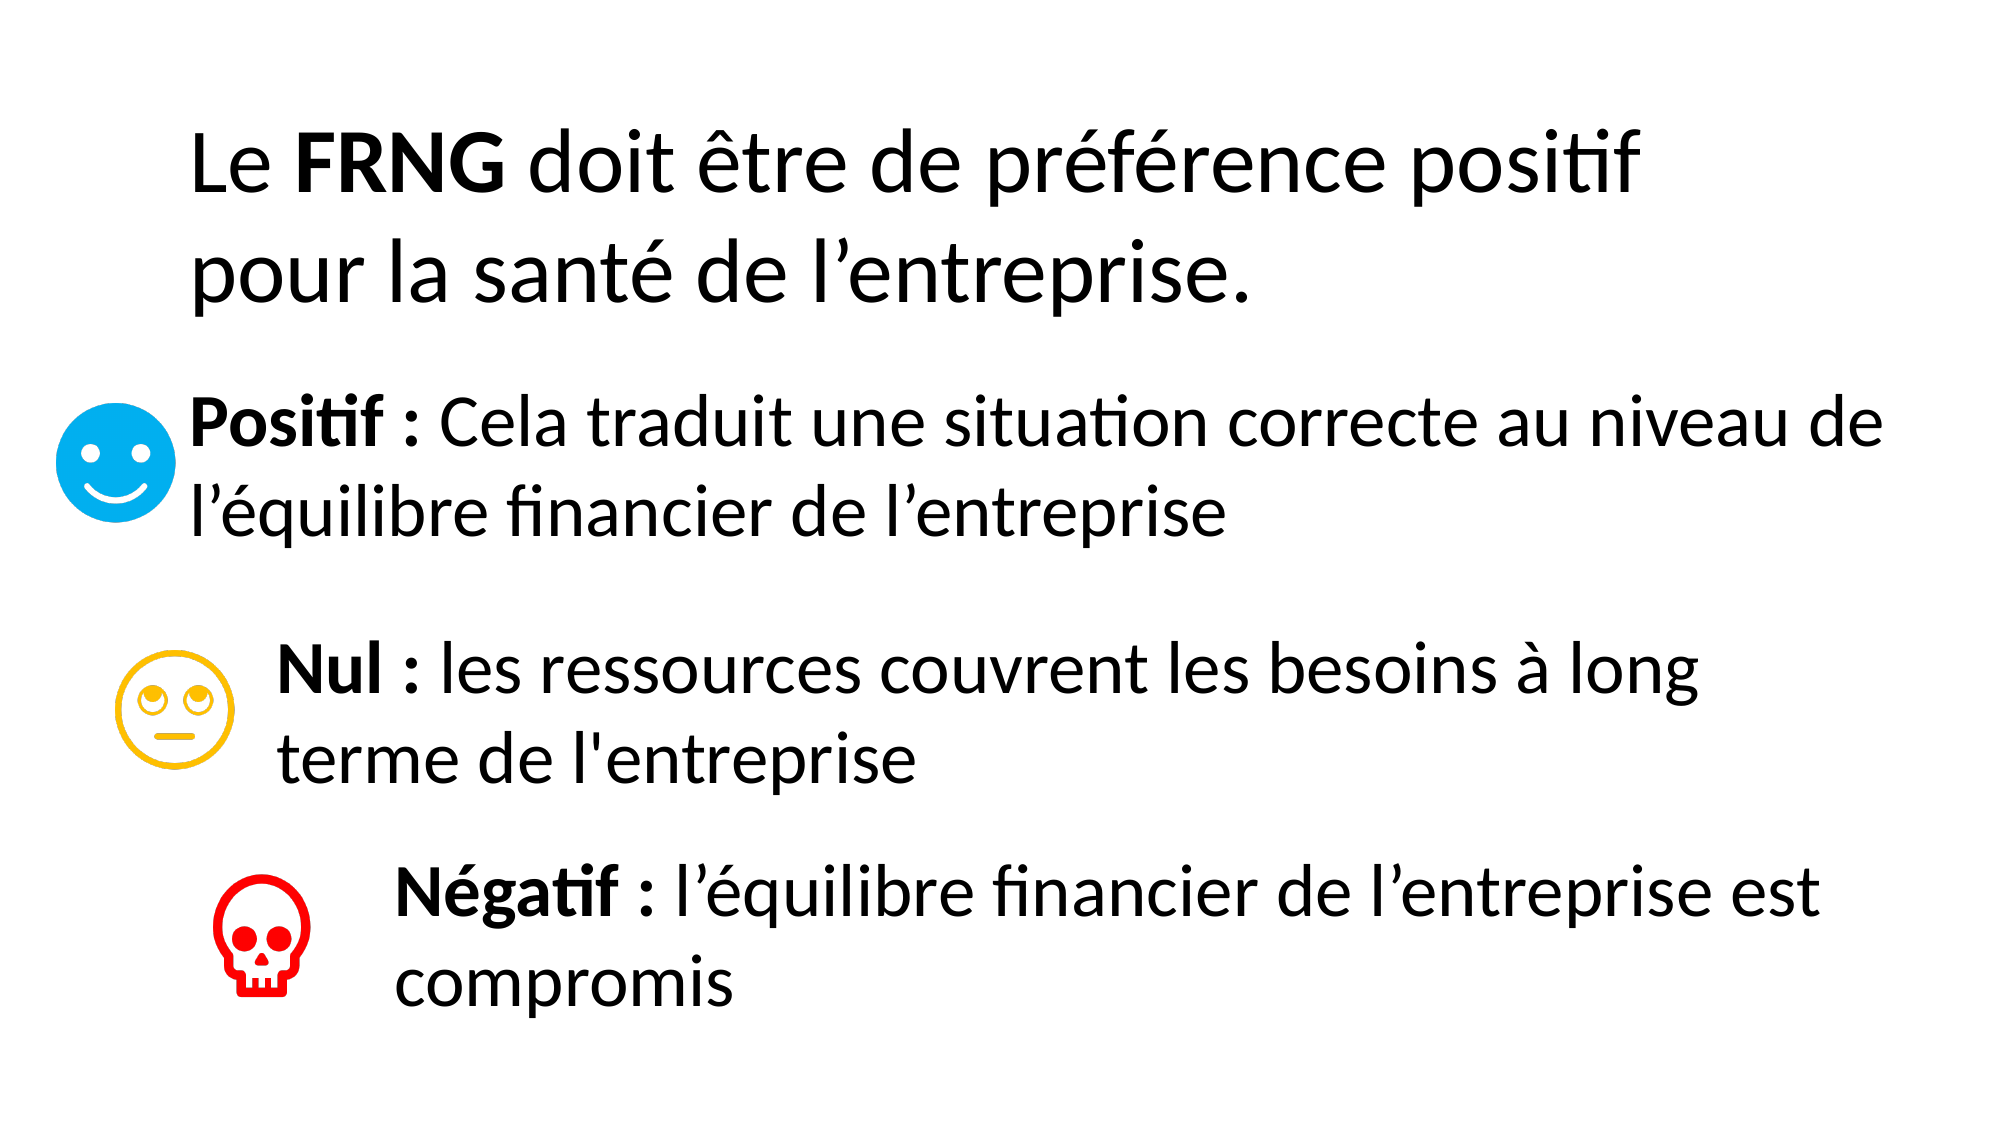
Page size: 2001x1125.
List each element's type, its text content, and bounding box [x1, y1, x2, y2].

text_box Nul : les ressources couvrent les besoins à long terme de l'entreprise [261, 611, 1739, 806]
text_box Le FRNG doit être de préférence positif pour la santé de l’entreprise. [174, 93, 1781, 329]
picture [186, 860, 337, 1011]
picture [99, 634, 250, 785]
picture [40, 387, 191, 538]
text_box Positif : Cela traduit une situation correcte au niveau de l’équilibre financier de l’entreprise [174, 364, 1935, 559]
text_box Négatif : l’équilibre financier de l’entreprise est compromis [379, 834, 1857, 1030]
